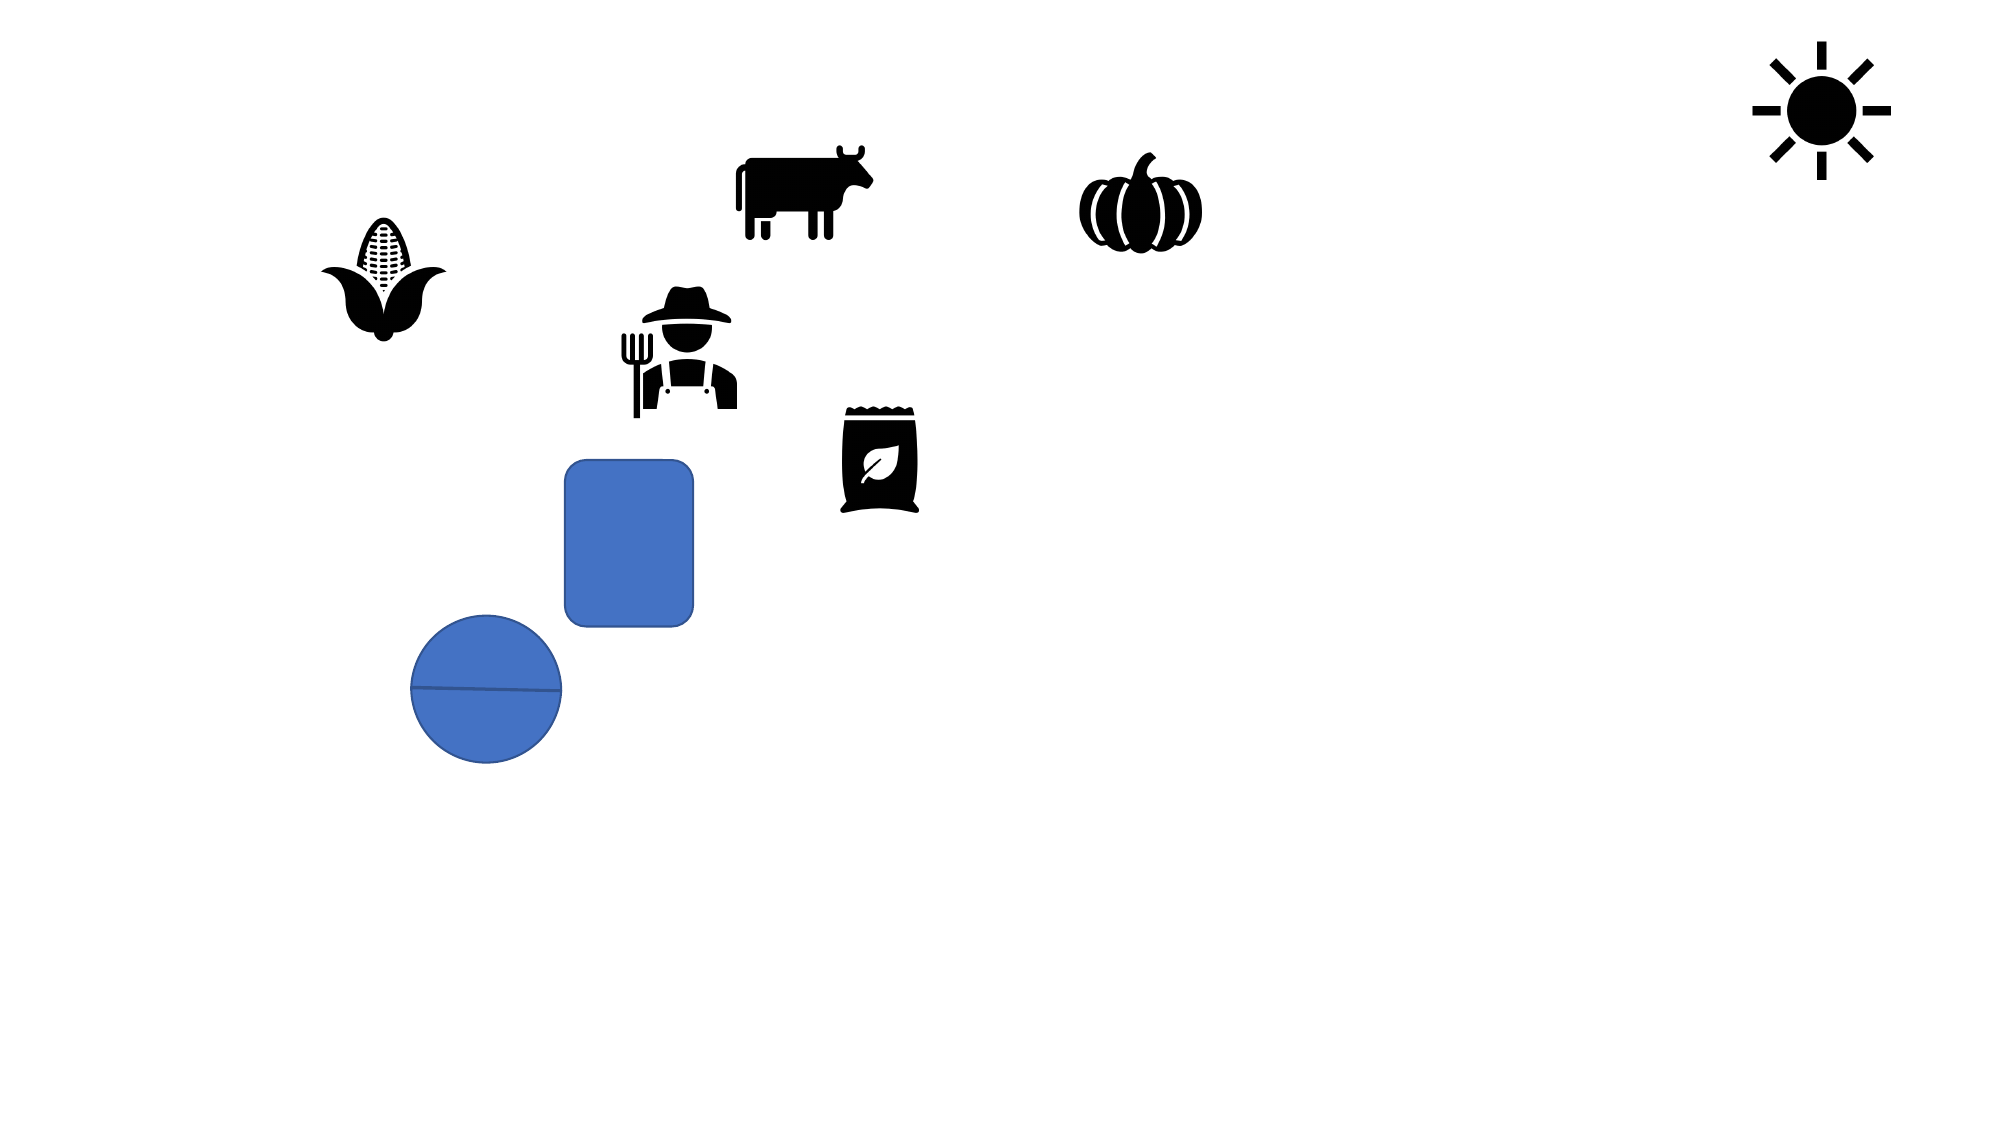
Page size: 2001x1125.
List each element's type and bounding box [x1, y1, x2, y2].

text_box [563, 458, 695, 628]
picture [804, 384, 955, 535]
text_box [410, 688, 563, 764]
picture [1065, 130, 1216, 281]
picture [1746, 35, 1897, 186]
text_box [410, 614, 563, 692]
picture [729, 117, 880, 268]
picture [611, 280, 762, 431]
picture [308, 205, 459, 356]
